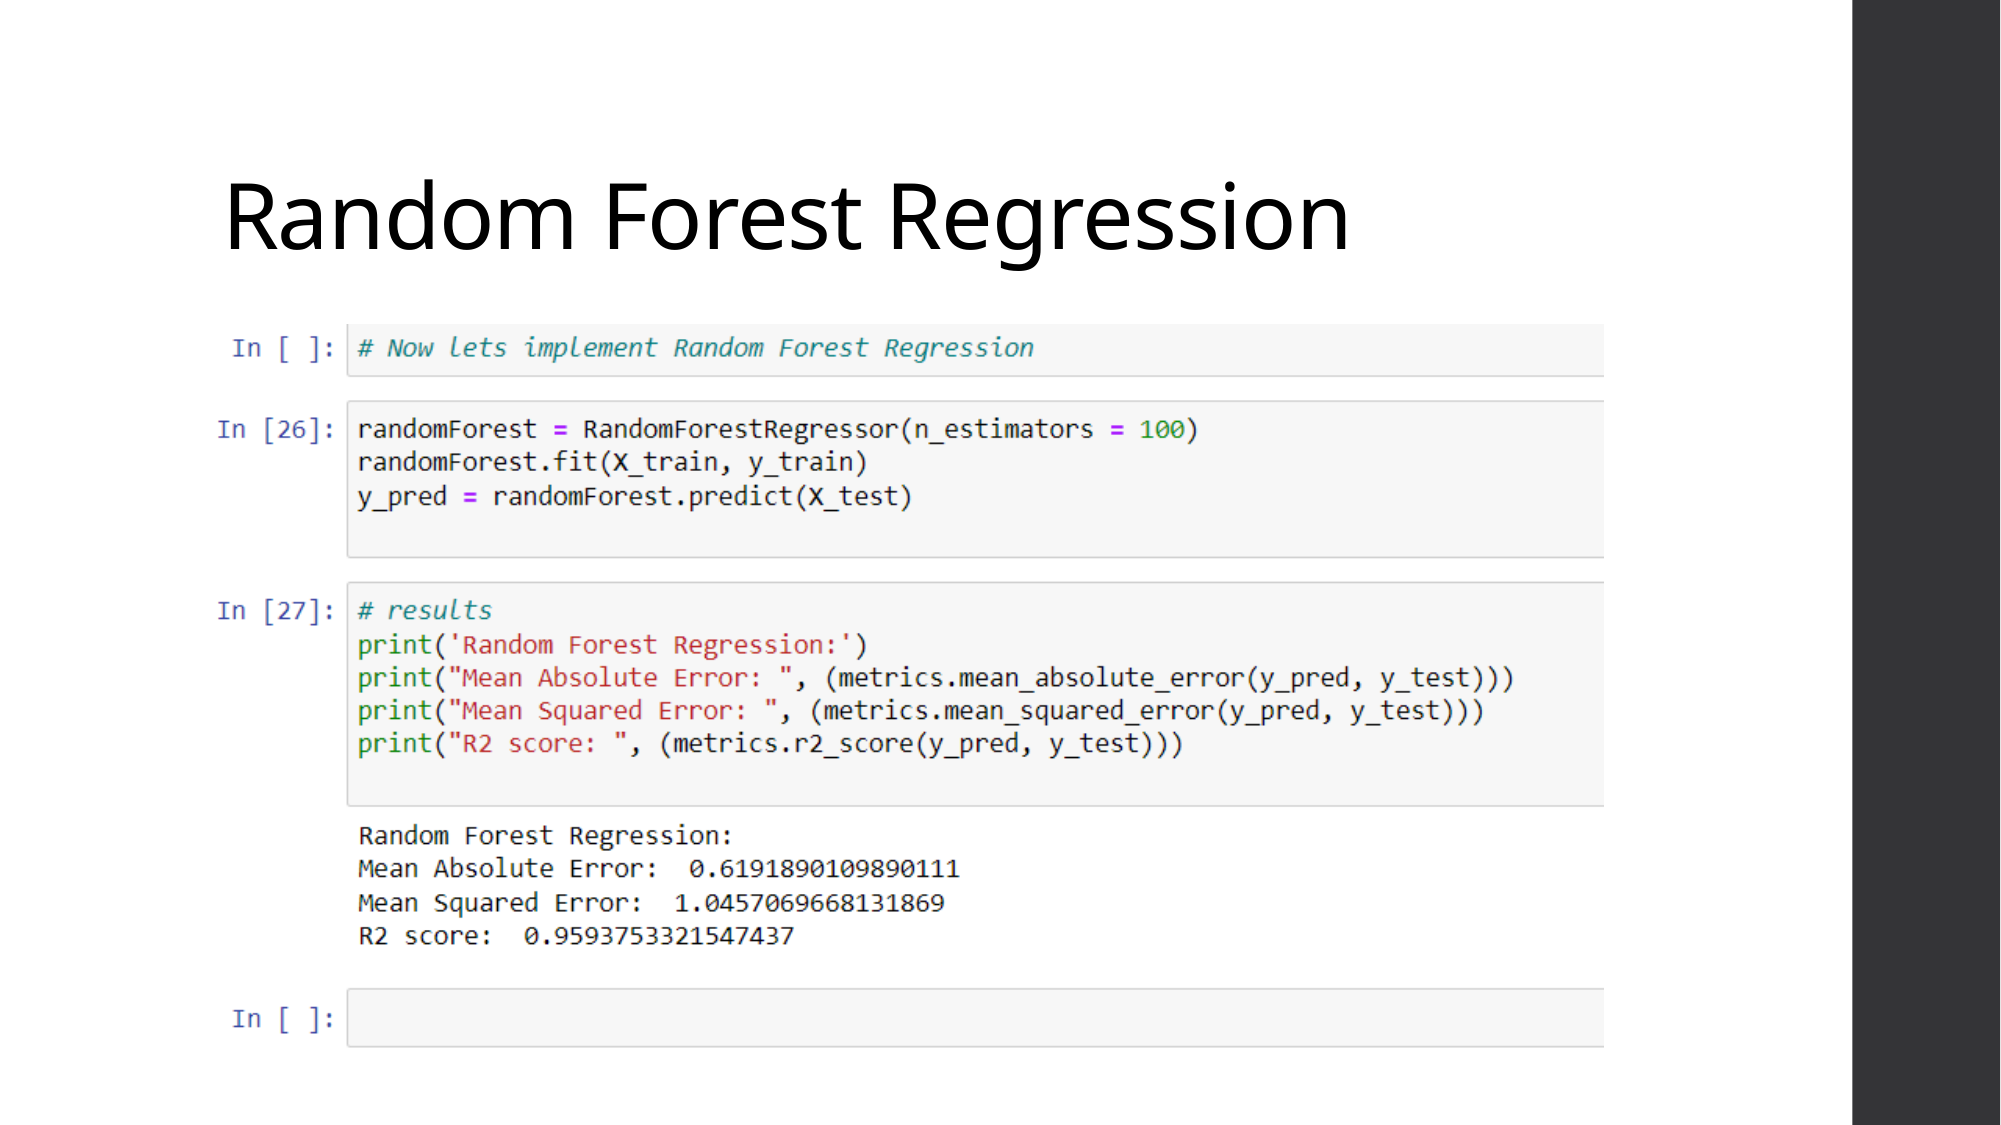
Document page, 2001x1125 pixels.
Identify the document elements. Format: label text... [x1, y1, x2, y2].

picture [189, 324, 1604, 1066]
title Random Forest Regression [206, 60, 1797, 278]
